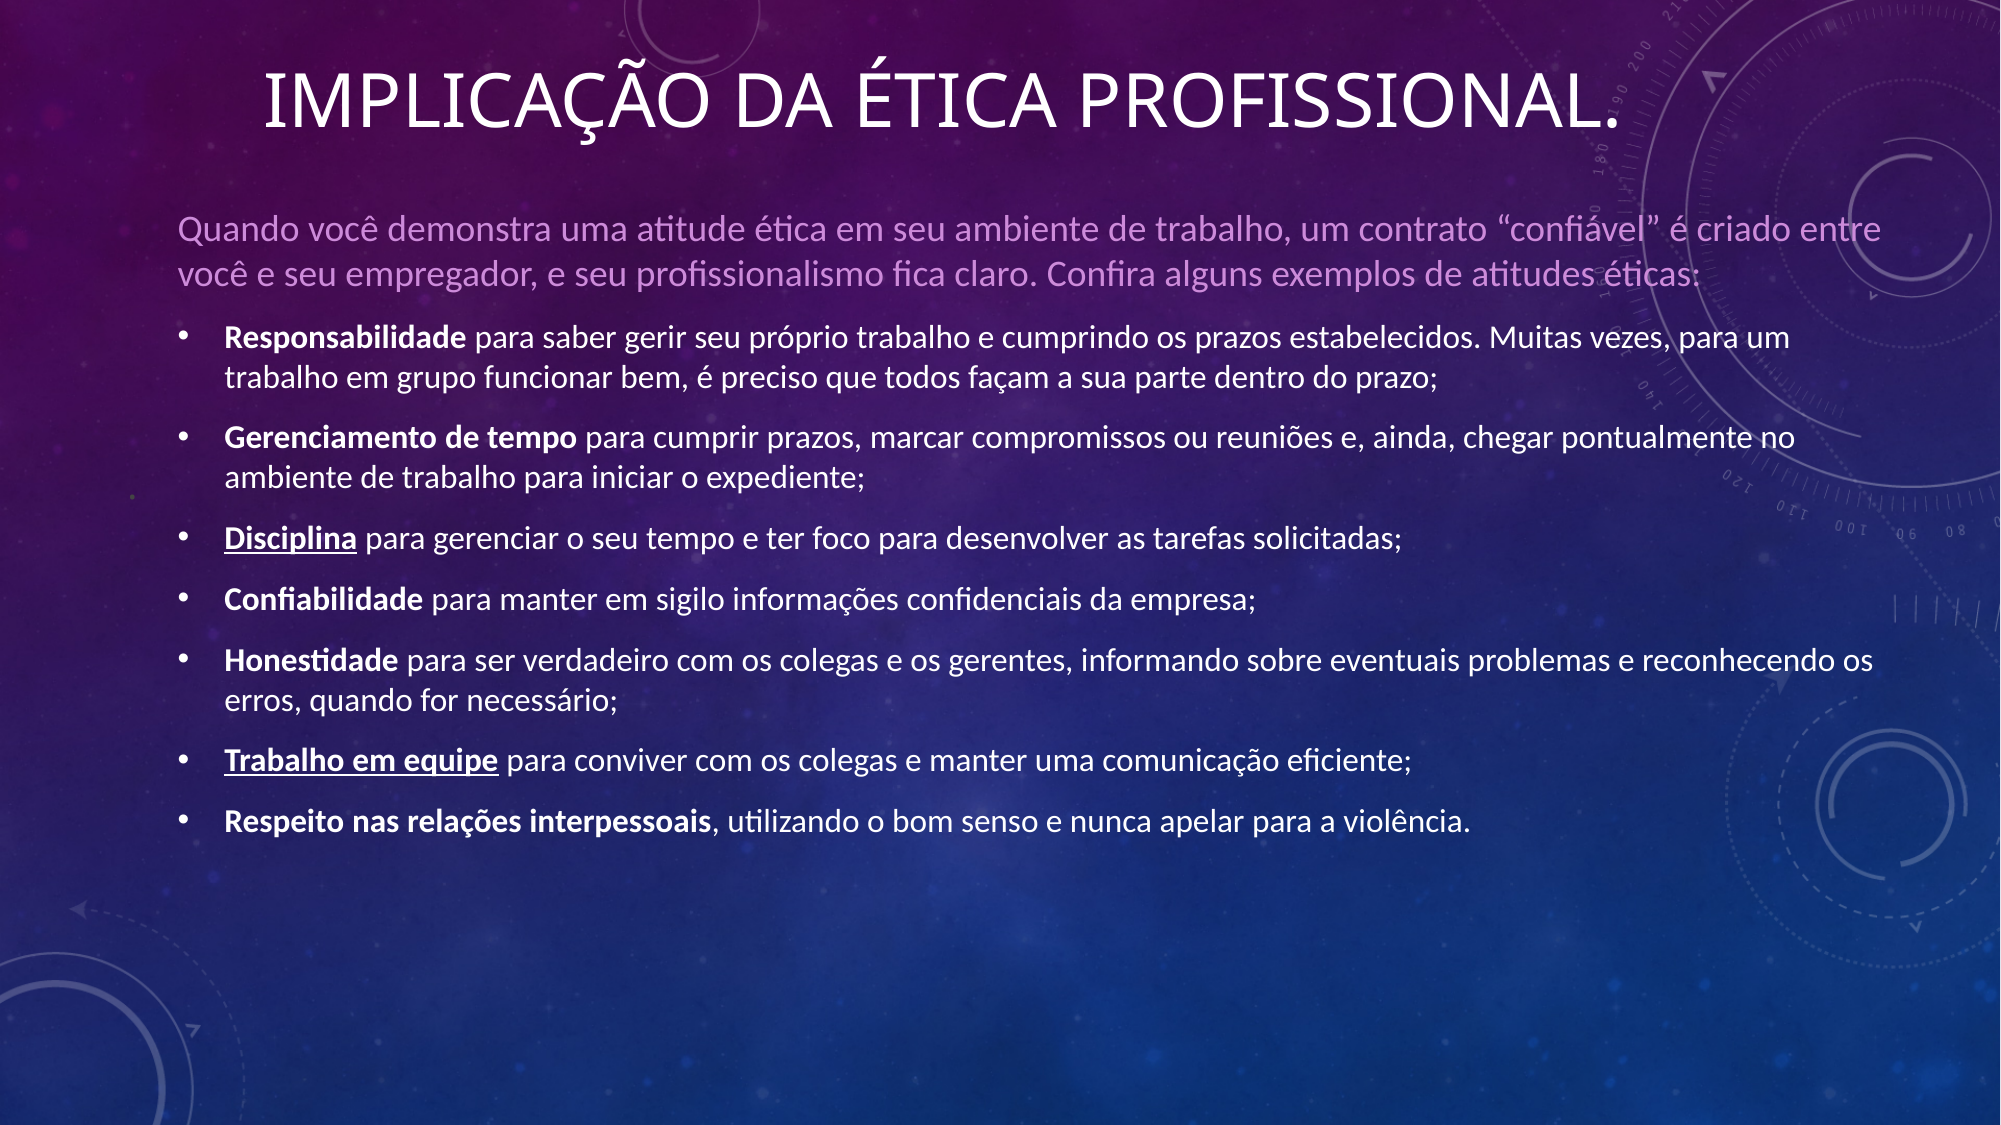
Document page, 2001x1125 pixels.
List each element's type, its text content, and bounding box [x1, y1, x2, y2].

title Implicação da Ética profissional. [112, 23, 1775, 263]
text_box . [112, 454, 1460, 515]
list Quando você demonstra uma atitude ética em seu ambiente de trabalho, um contrato “confiável” é criado entre você e seu empregador, e seu profissionalismo fica claro. Confira alguns exemplos de atitudes éticas: Responsabilidade para saber gerir seu próprio trabalho e cumprindo os prazos estabelecidos. Muitas vezes, para um trabalho em grupo funcionar bem, é preciso que todos façam a sua parte dentro do prazo; Gerenciamento de tempo para cumprir prazos, marcar compromissos ou reuniões e, ainda, chegar pontualmente no ambiente de trabalho para iniciar o expediente; Disciplina para gerenciar o seu tempo e ter foco para desenvolver as tarefas solicitadas; Confiabilidade para manter em sigilo informações confidenciais da empresa; Honestidade para ser verdadeiro com os colegas e os gerentes, informando sobre eventuais problemas e reconhecendo os erros, quando for necessário; Trabalho em equipe para conviver com os colegas e manter uma comunicação eficiente; Respeito nas relações interpessoais, utilizando o bom senso e nunca apelar para a violência. [162, 148, 1913, 1022]
picture [0, 0, 2001, 1125]
